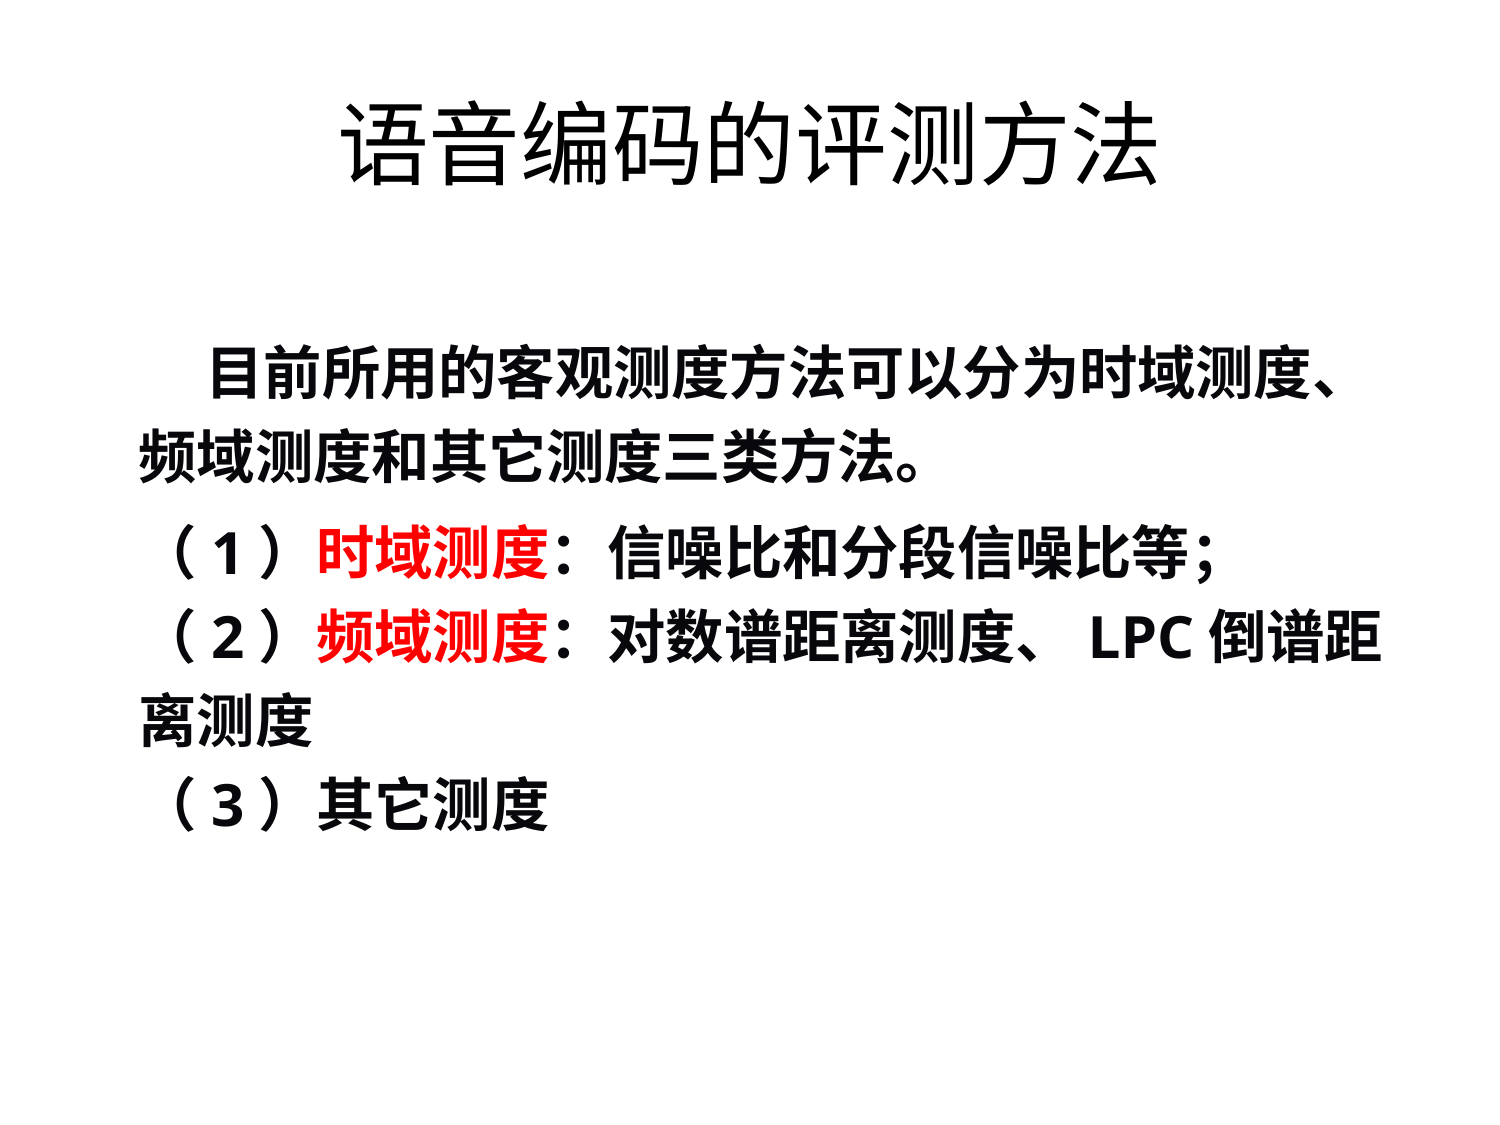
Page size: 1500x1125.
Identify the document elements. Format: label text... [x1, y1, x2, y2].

text_box 语音编码的评测方法 [74, 79, 1425, 268]
text_box 目前所用的客观测度方法可以分为时域测度、频域测度和其它测度三类方法。 （1）时域测度：信噪比和分段信噪比等； （2）频域测度：对数谱距离测度、LPC倒谱距离测度 （3）其它测度 [123, 314, 1437, 1000]
